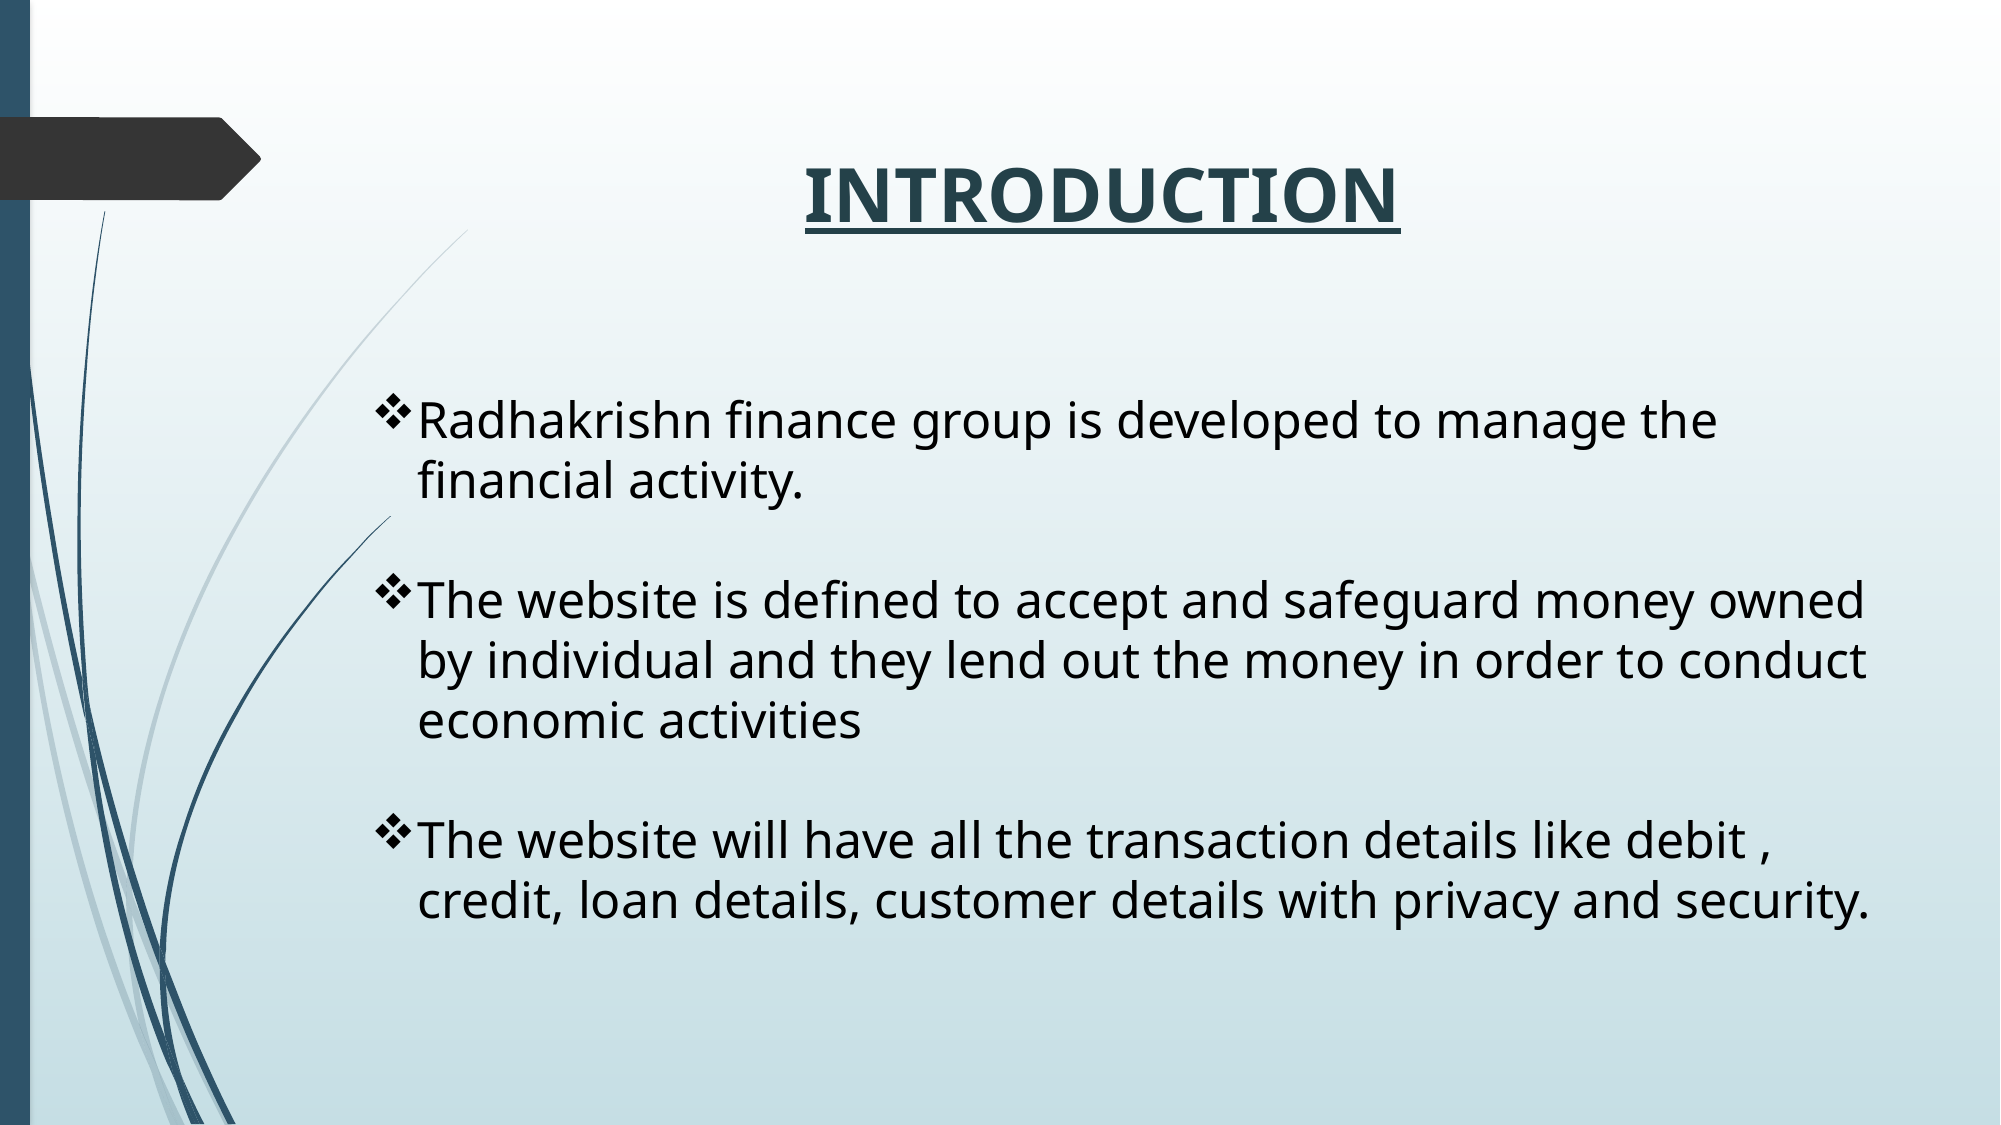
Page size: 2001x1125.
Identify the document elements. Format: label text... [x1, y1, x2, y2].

text_box Radhakrishn finance group is developed to manage the financial activity. The website is defined to accept and safeguard money owned by individual and they lend out the money in order to conduct economic activities The website will have all the transaction details like debit , credit, loan details, customer details with privacy and security. [356, 380, 1904, 996]
text_box INTRODUCTION [543, 140, 1663, 335]
